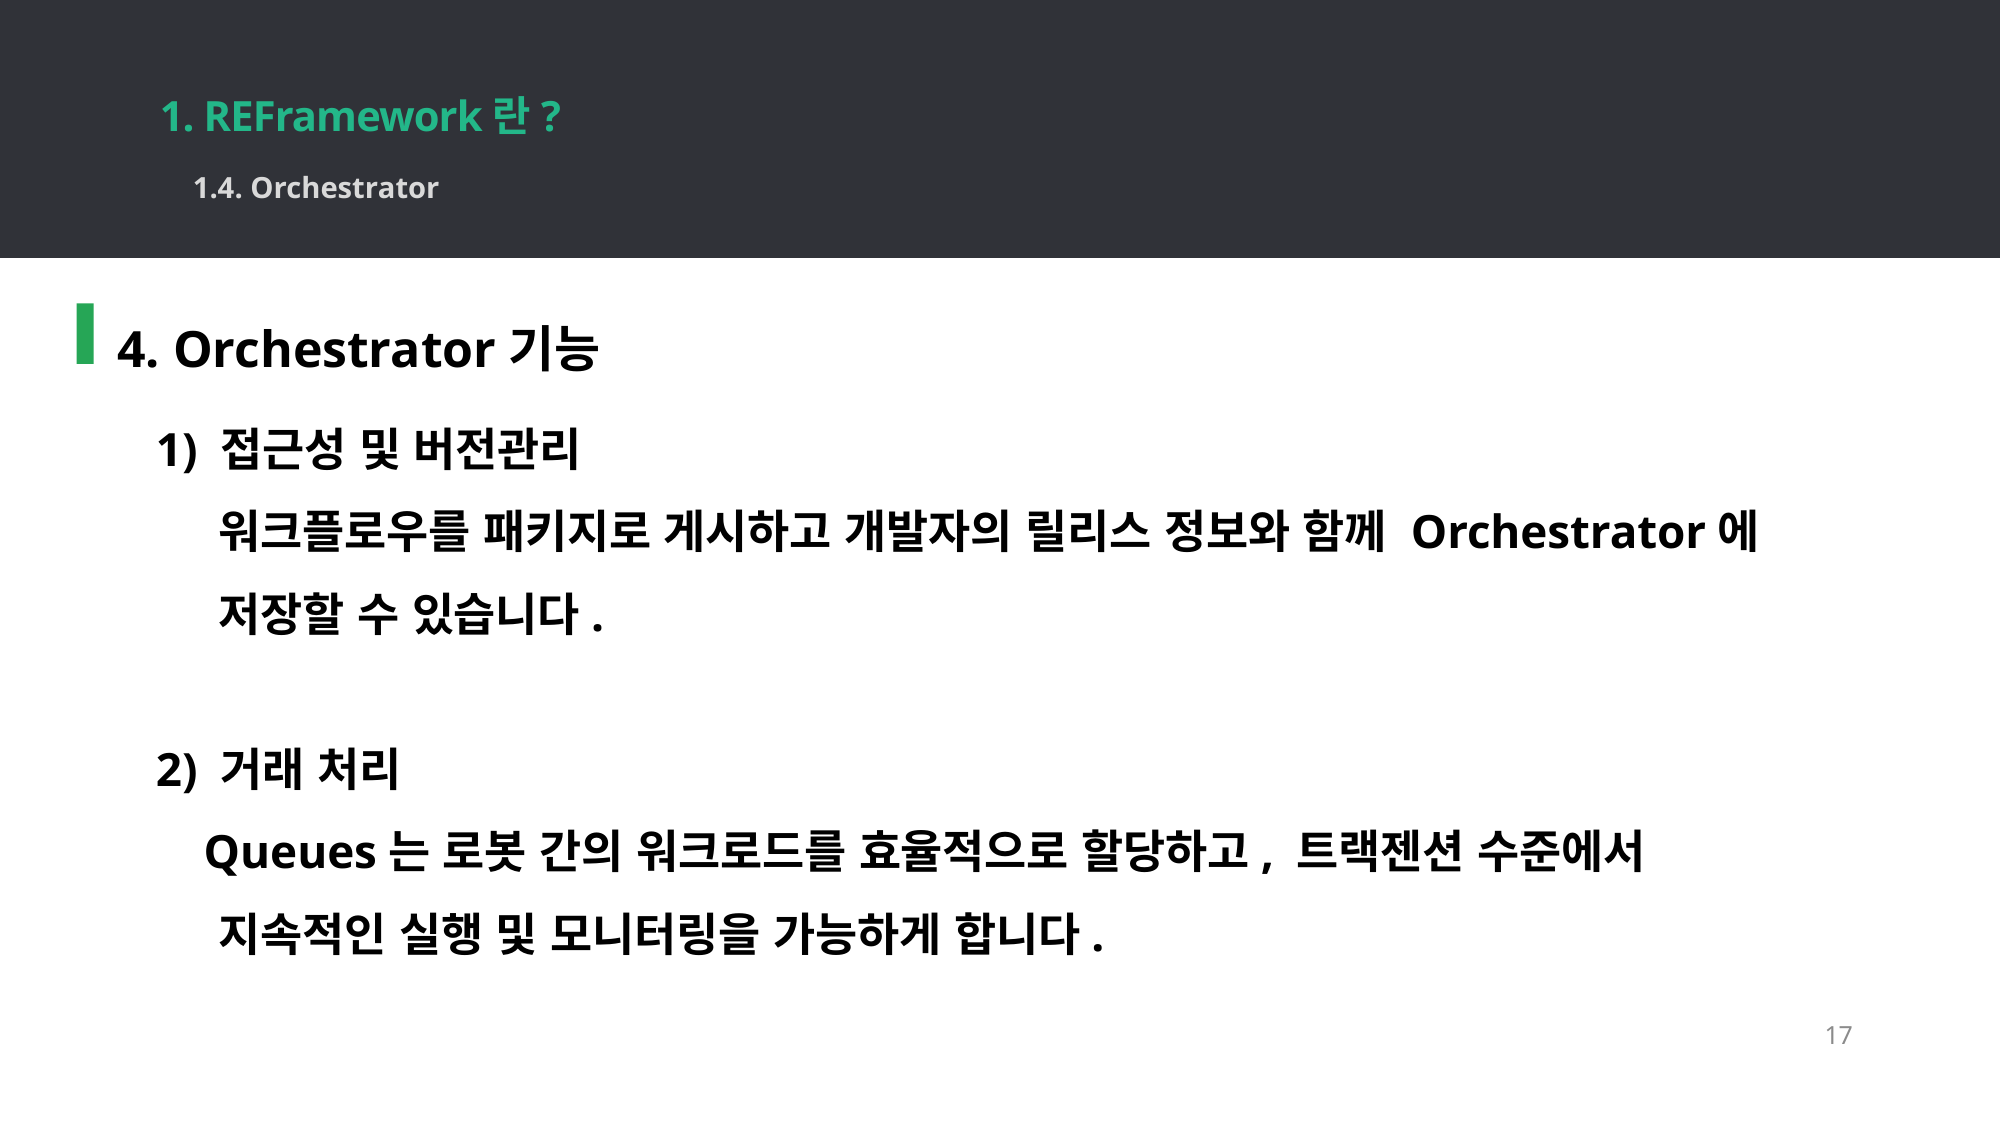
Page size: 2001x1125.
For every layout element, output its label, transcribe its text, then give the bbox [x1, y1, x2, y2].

text_box 1) 접근성 및 버전관리 워크플로우를 패키지로 게시하고 개발자의 릴리스 정보와 함께 Orchestrator에 저장할 수 있습니다. [128, 385, 1869, 649]
text_box [0, 0, 2000, 259]
text_box 1. REFramework란? [145, 82, 1050, 148]
text_box 17 [1418, 1006, 1869, 1067]
text_box 1.4. Orchestrator [176, 144, 1952, 213]
text_box [76, 302, 95, 365]
text_box 4. Orchestrator기능 [102, 280, 1042, 386]
text_box 2) 거래 처리 Queues는 로봇 간의 워크로드를 효율적으로 할당하고, 트랙젠션 수준에서 지속적인 실행 및 모니터링을 가능하게 합니다. [128, 705, 1869, 969]
